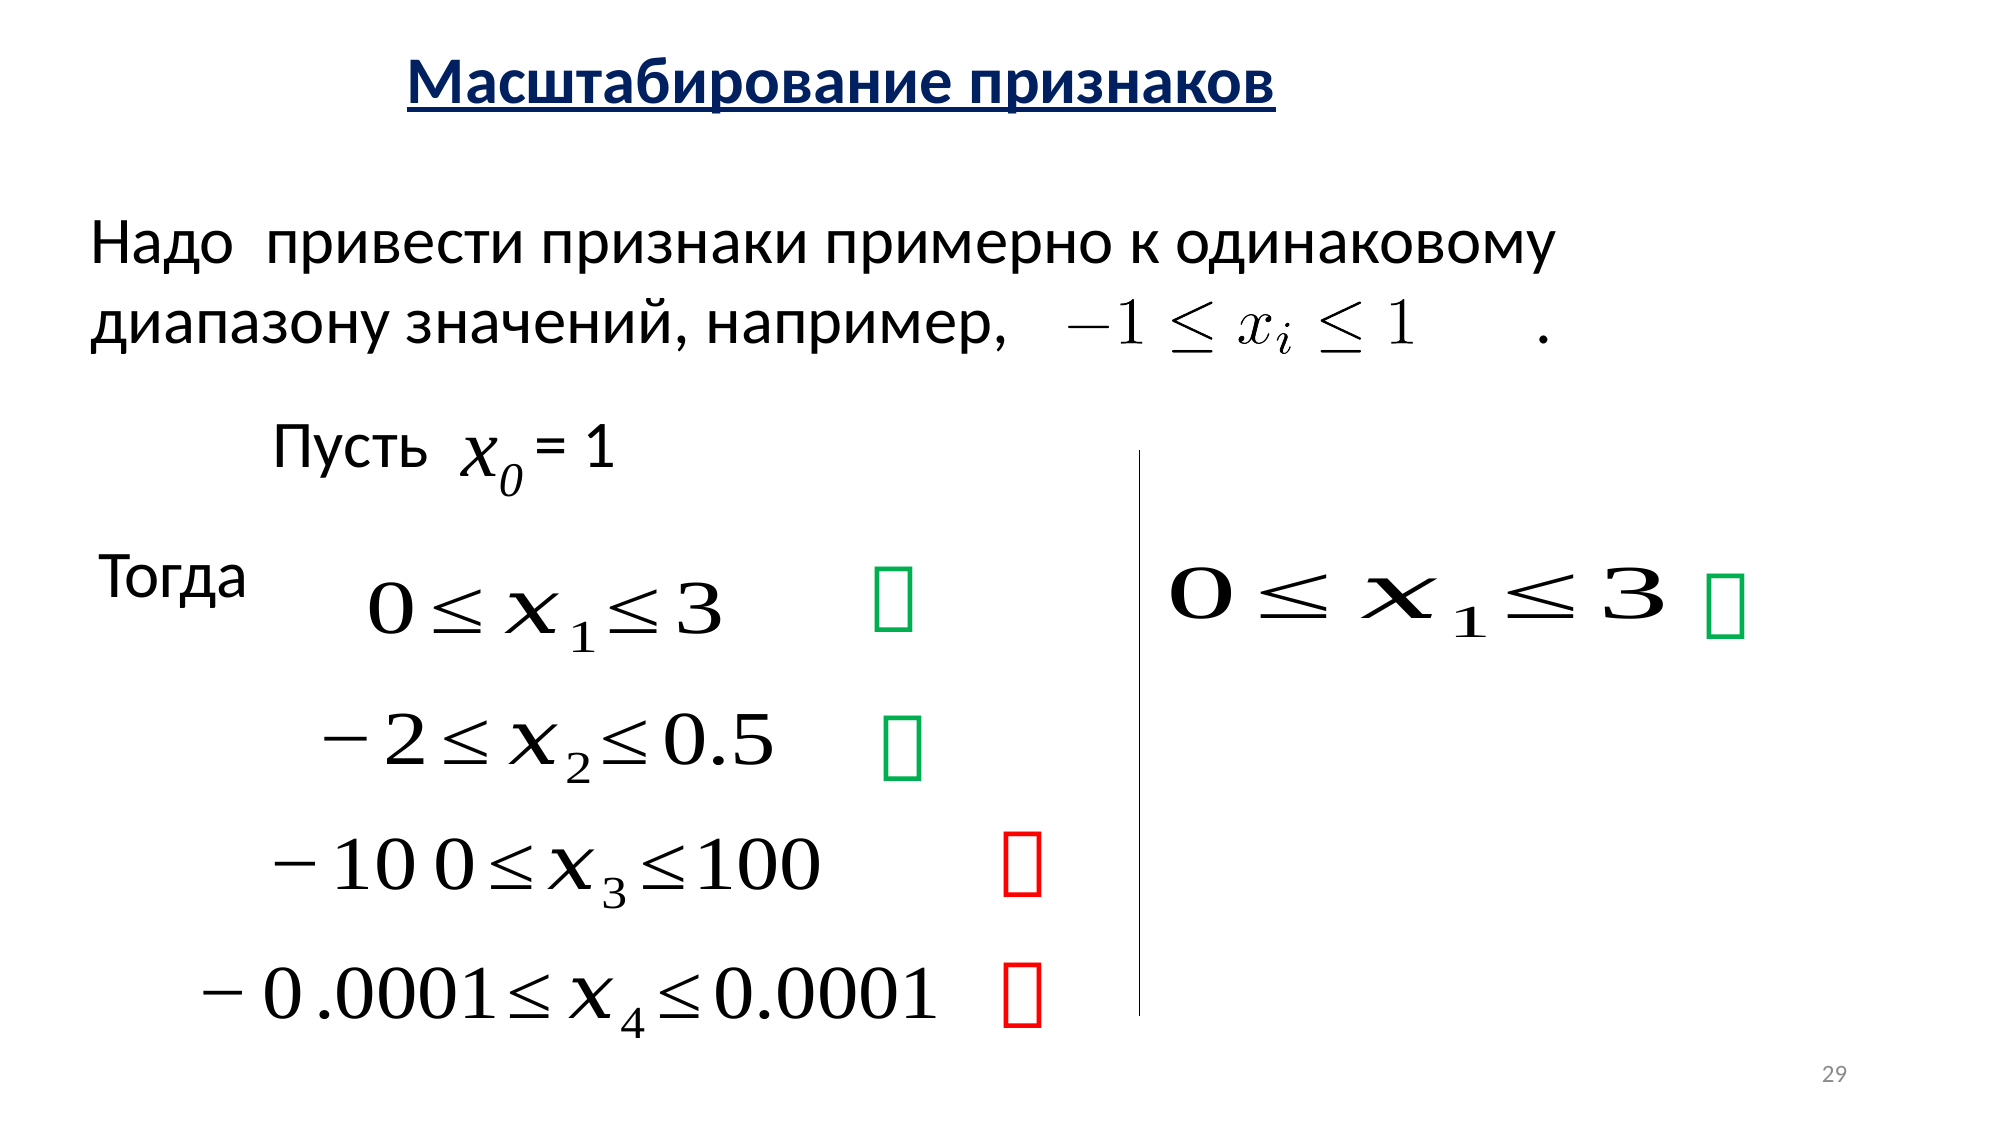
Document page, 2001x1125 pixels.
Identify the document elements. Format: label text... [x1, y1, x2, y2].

text_box  [852, 533, 937, 659]
slide_number 29 [1412, 1042, 1863, 1103]
text_box Пусть = 1 [257, 393, 446, 489]
text_box Тогда [83, 523, 292, 618]
text_box  [1683, 540, 1769, 666]
text_box x0 [446, 377, 538, 514]
text_box  [860, 682, 946, 807]
text_box Масштабирование признаков Надо привести признаки примерно к одинаковому диапазону значений, например, . [75, 29, 1609, 364]
text_box Пусть = 1 [538, 393, 727, 489]
text_box  [980, 928, 1066, 1054]
text_box  [980, 798, 1066, 924]
picture [1067, 299, 1413, 355]
